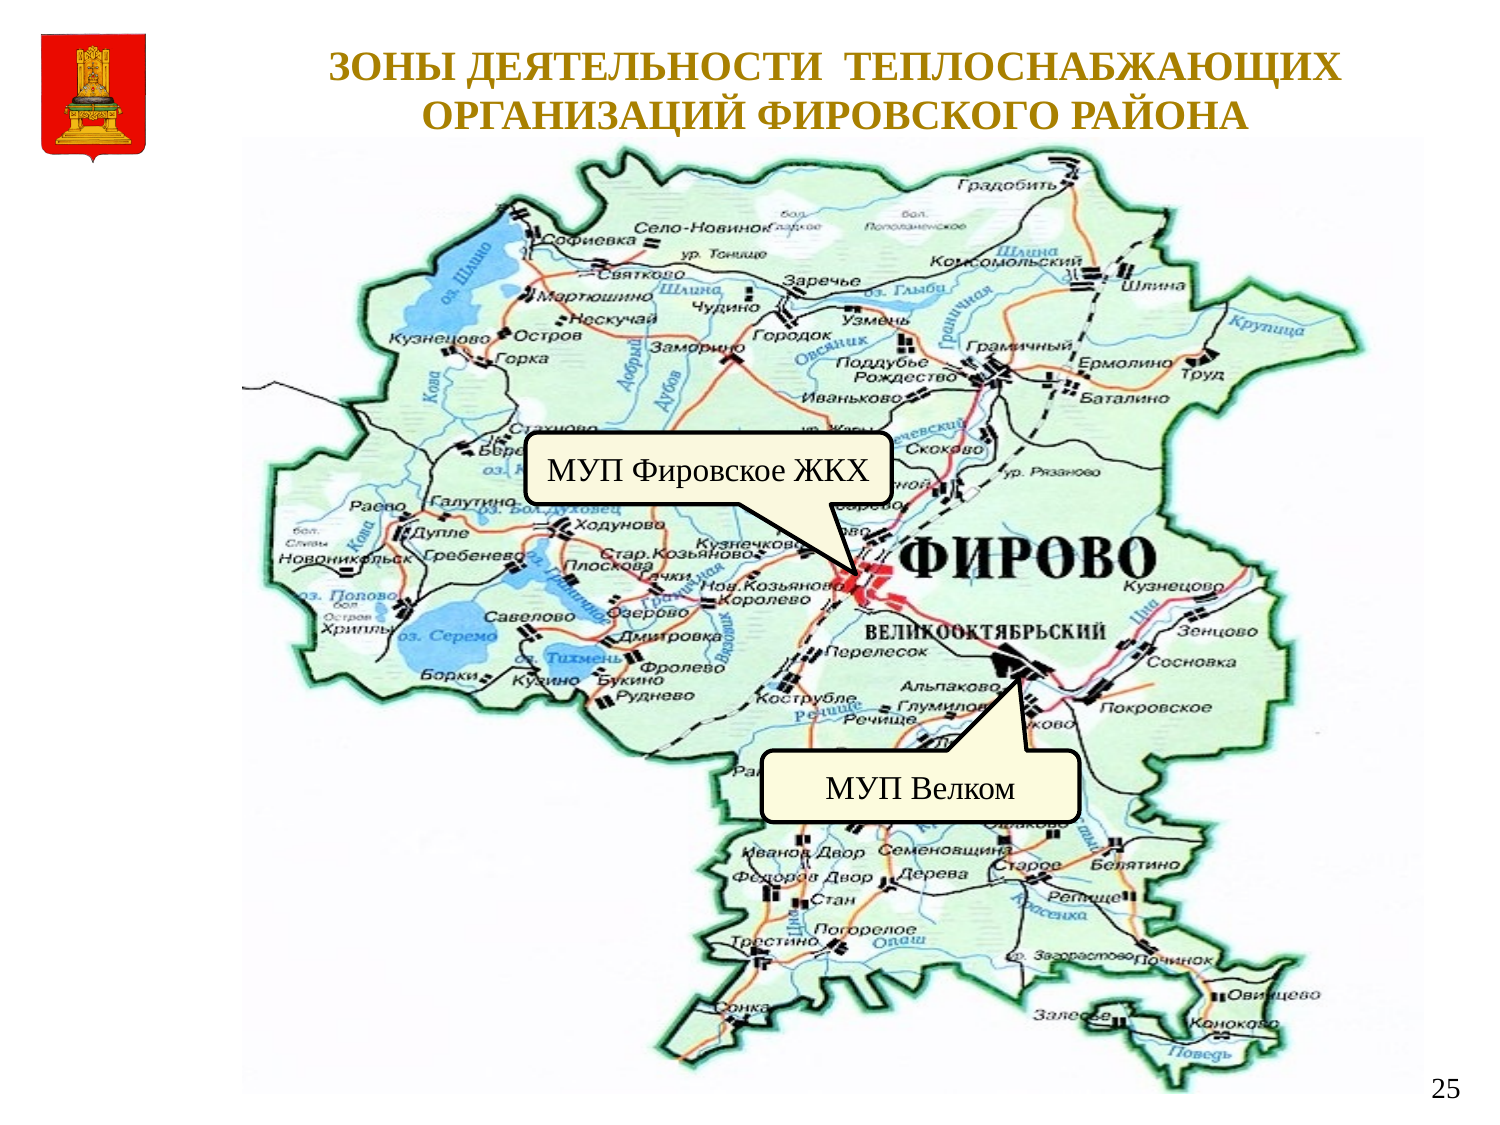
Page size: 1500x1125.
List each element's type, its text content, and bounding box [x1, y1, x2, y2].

picture [37, 27, 153, 170]
picture [241, 136, 1424, 1095]
title ЗОНЫ ДЕЯТЕЛЬНОСТИ ТЕПЛОСНАБЖАЮЩИХ ОРГАНИЗАЦИЙ ФИРОВСКОГО РАЙОНА [183, 30, 1488, 138]
slide_number 24 [1426, 1062, 1483, 1099]
